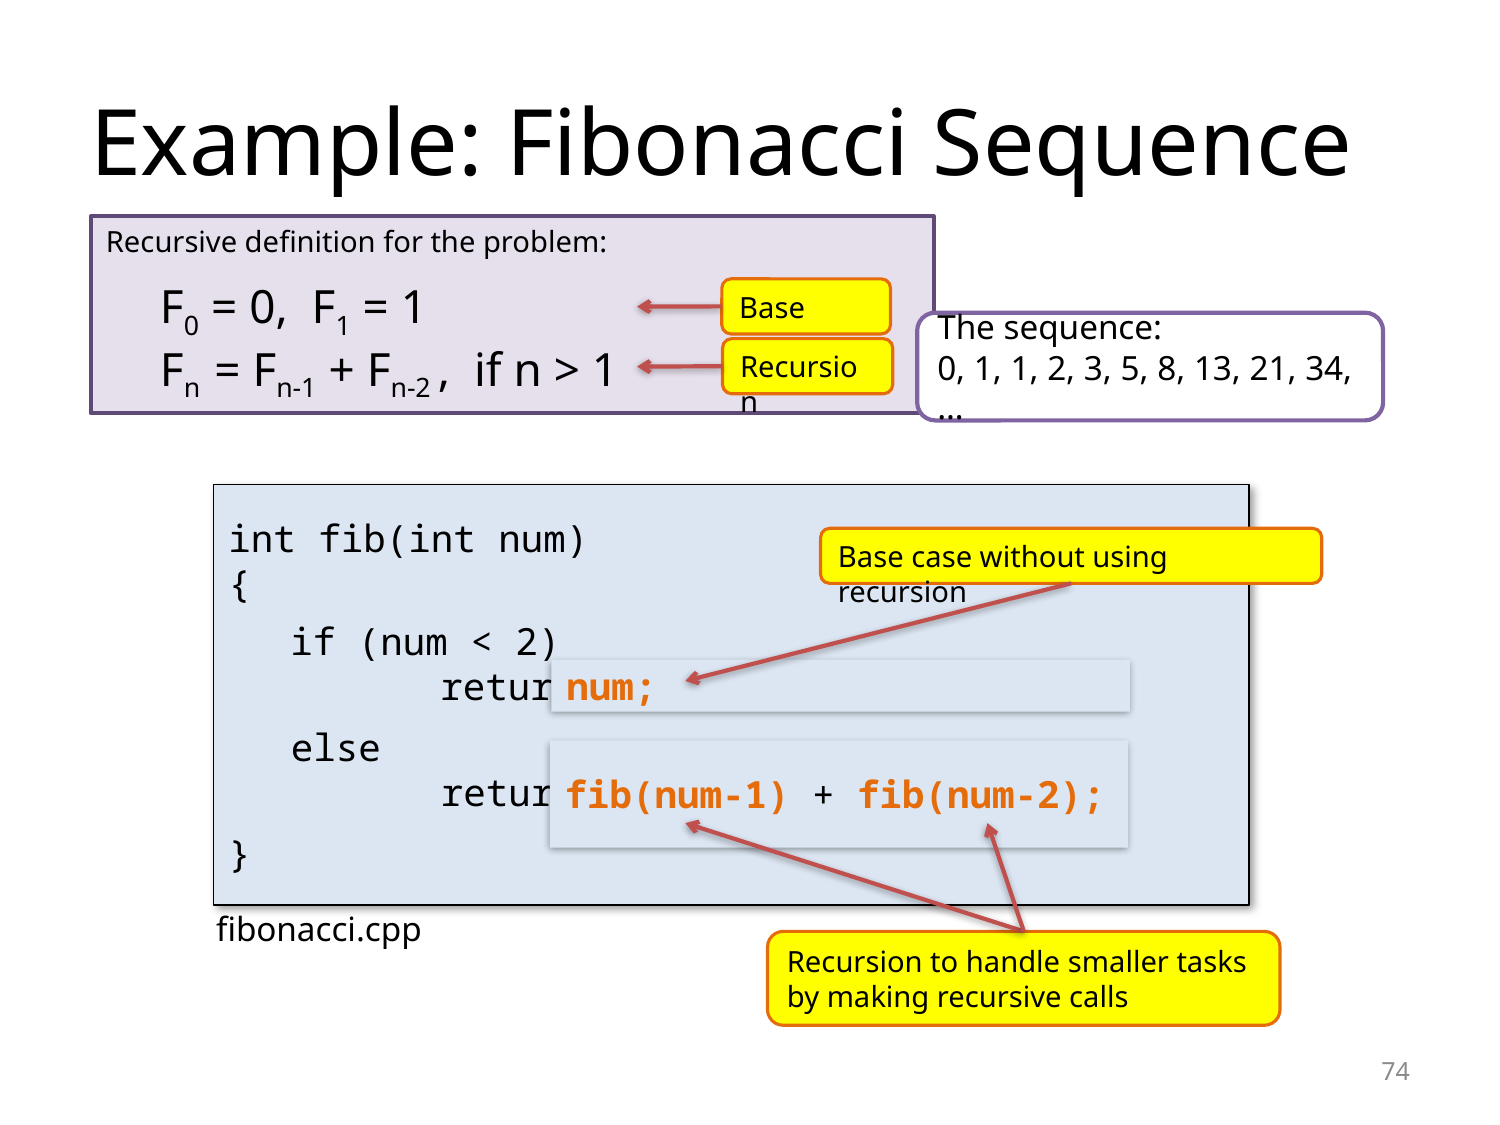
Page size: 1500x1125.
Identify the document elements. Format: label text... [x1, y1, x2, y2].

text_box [685, 822, 986, 932]
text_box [987, 822, 1025, 932]
title Example: Fibonacci Sequence [75, 45, 1425, 233]
text_box fibonacci.cpp [201, 900, 438, 955]
text_box num; [551, 659, 1131, 712]
text_box int fib(int num) { } [213, 484, 1250, 906]
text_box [685, 583, 1072, 682]
text_box Recursive definition for the problem: [89, 214, 936, 415]
slide_number 74 [1074, 1042, 1425, 1103]
text_box else return ???; [276, 717, 771, 822]
text_box if (num < 2) return ???; [275, 611, 680, 716]
text_box F0 = 0, F1 = 1 Fn = Fn-1 + Fn-2 , if n > 1 [145, 270, 634, 456]
text_box fib(num-1) + fib(num-2); [549, 740, 1129, 848]
text_box Base case without using recursion [818, 526, 1324, 586]
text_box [636, 278, 897, 395]
text_box The sequence: 0, 1, 1, 2, 3, 5, 8, 13, 21, 34, … [915, 310, 1386, 423]
text_box Recursion to handle smaller tasks by making recursive calls [765, 929, 1283, 1028]
